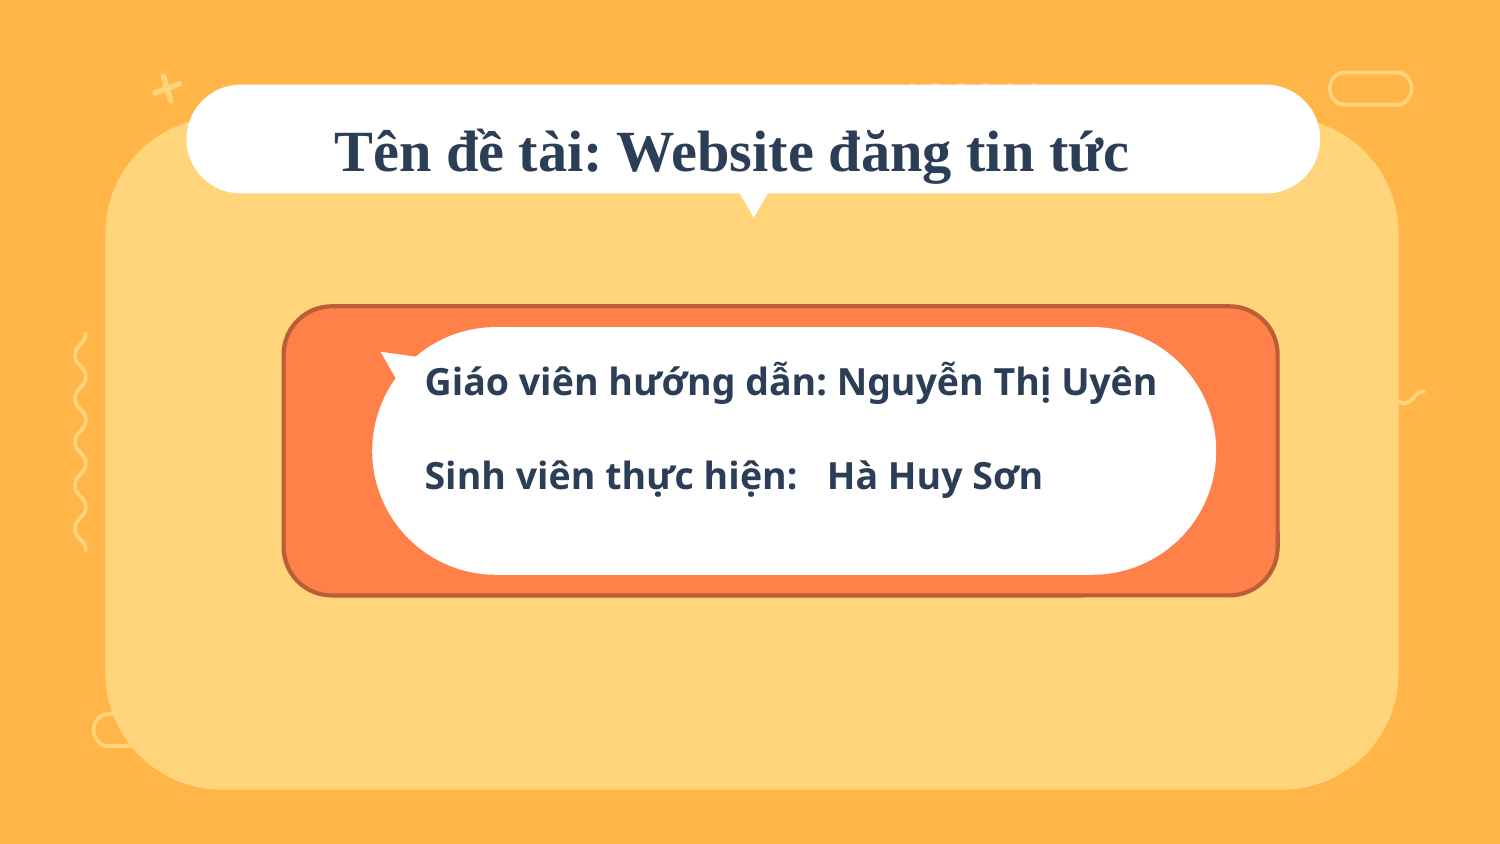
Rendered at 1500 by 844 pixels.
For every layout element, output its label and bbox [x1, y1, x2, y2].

text_box [281, 304, 1280, 598]
text_box [371, 326, 1217, 575]
text_box [186, 84, 1321, 218]
